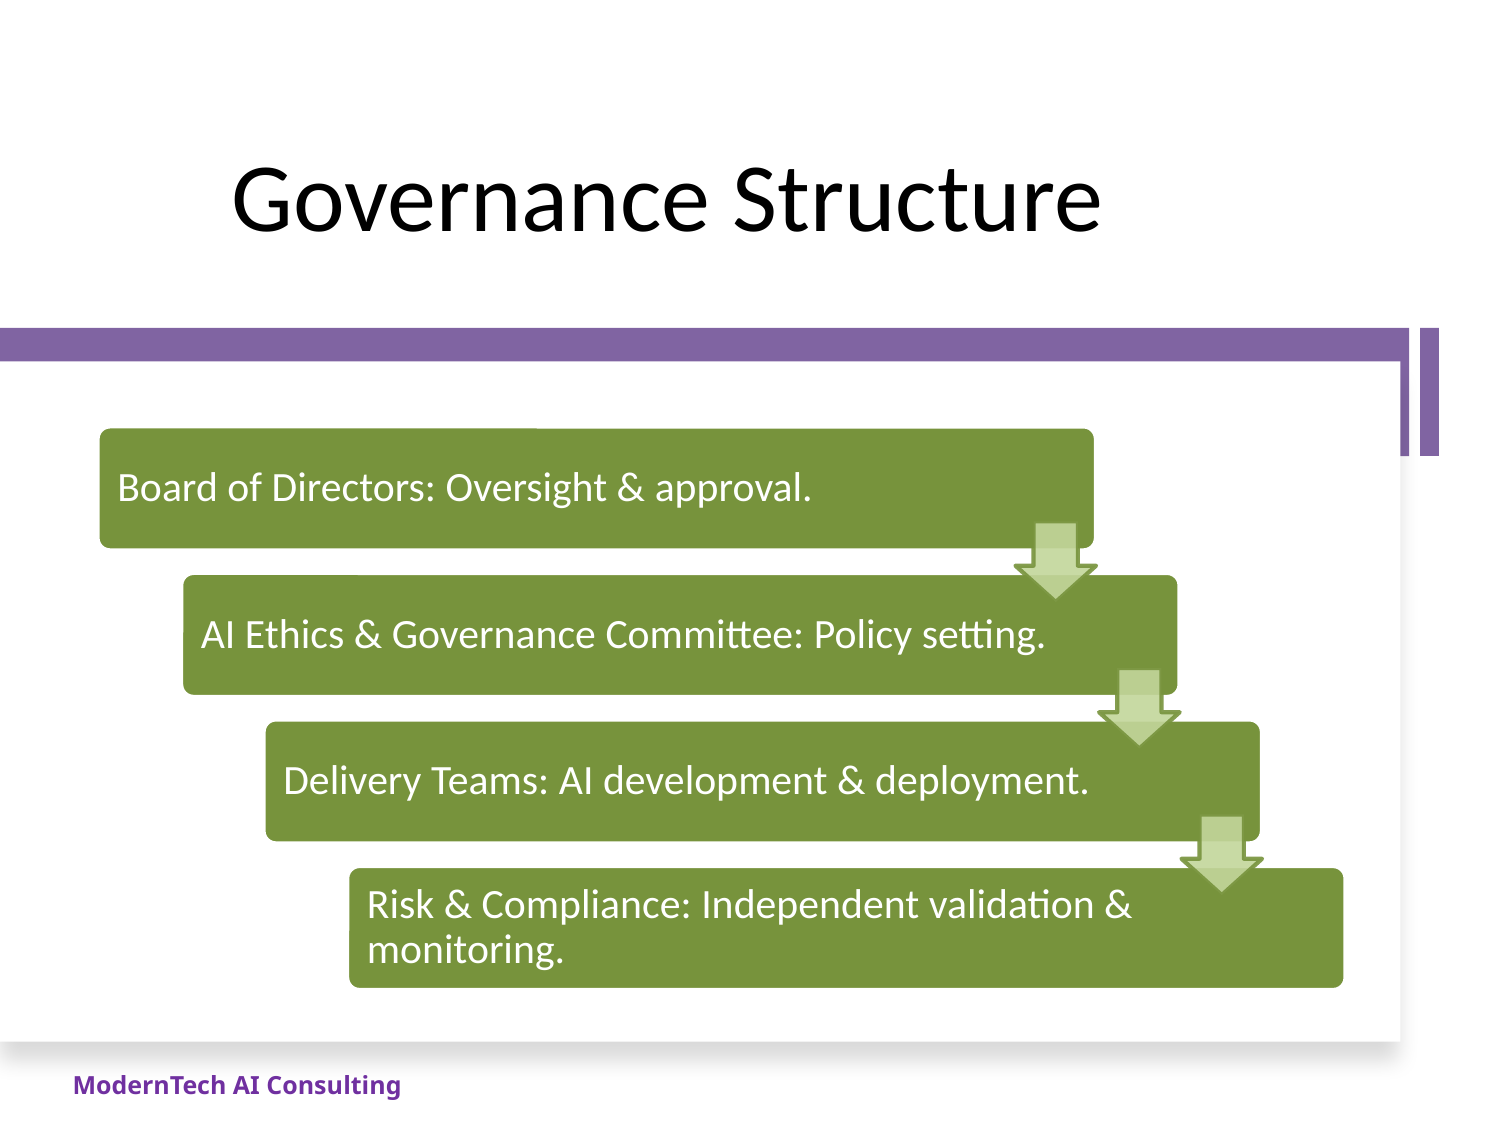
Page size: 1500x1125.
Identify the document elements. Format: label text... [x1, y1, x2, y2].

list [97, 426, 1346, 991]
title Governance Structure [99, 63, 1236, 259]
